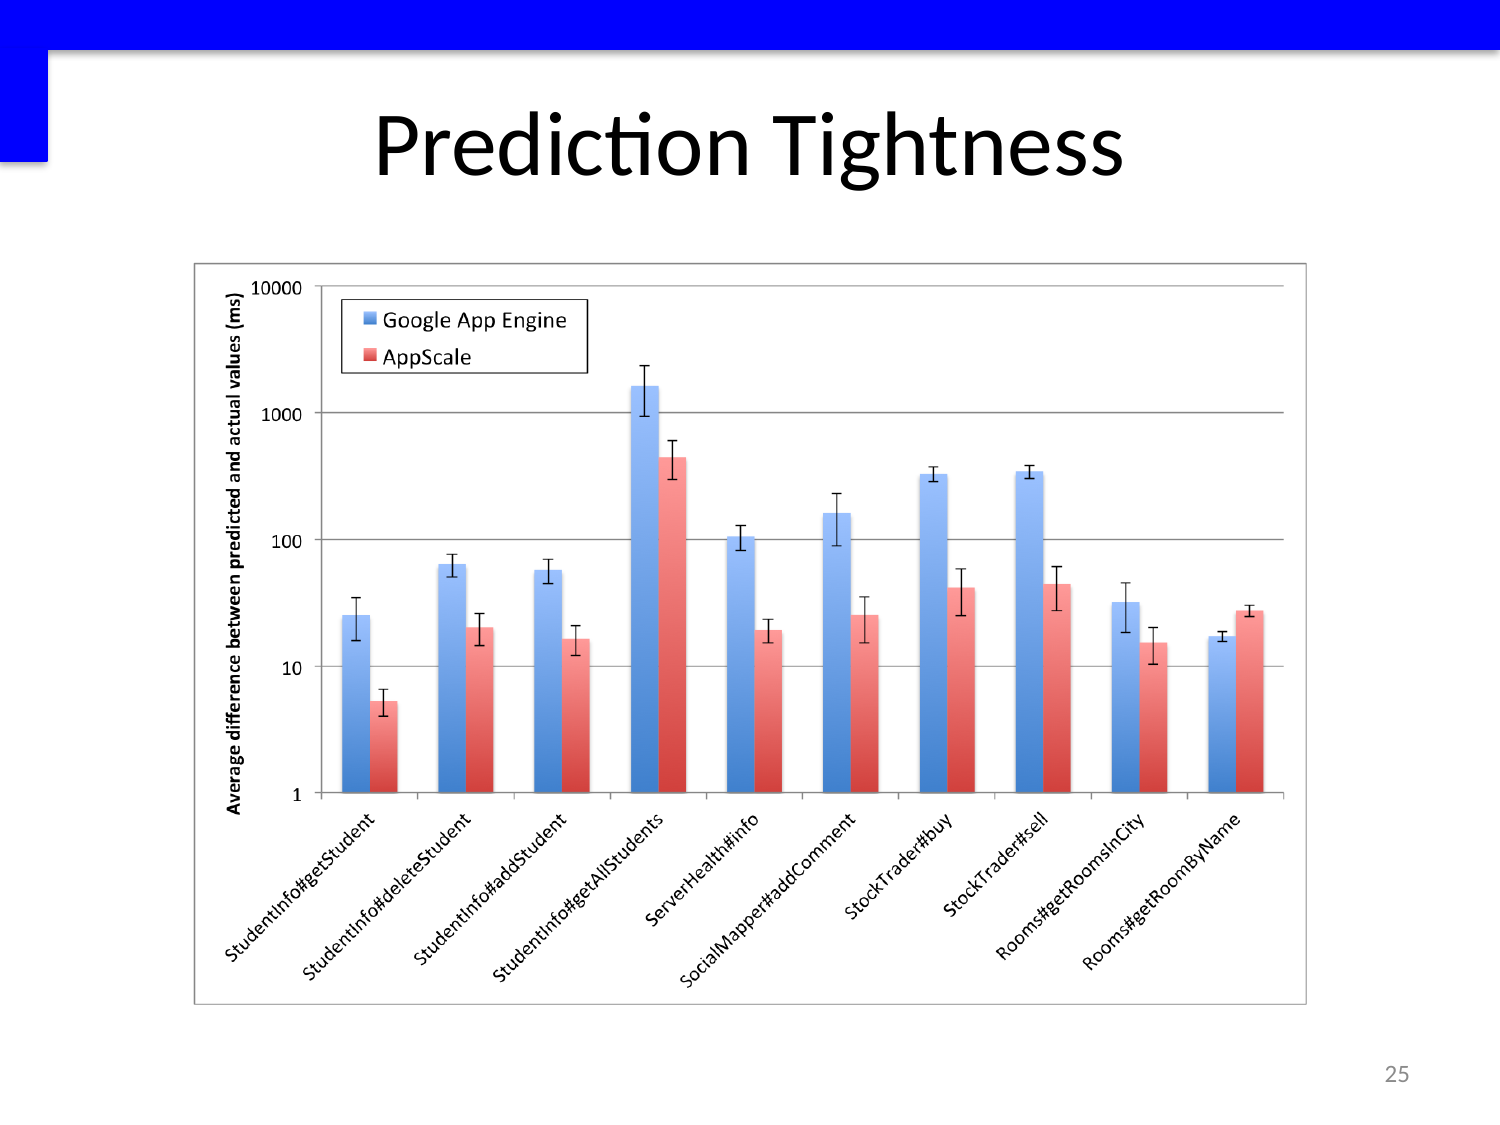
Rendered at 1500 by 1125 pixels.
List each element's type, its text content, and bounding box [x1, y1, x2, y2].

title Prediction Tightness [75, 171, 1425, 233]
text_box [0, 0, 1500, 162]
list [74, 262, 1426, 1006]
slide_number 25 [1074, 1042, 1425, 1103]
